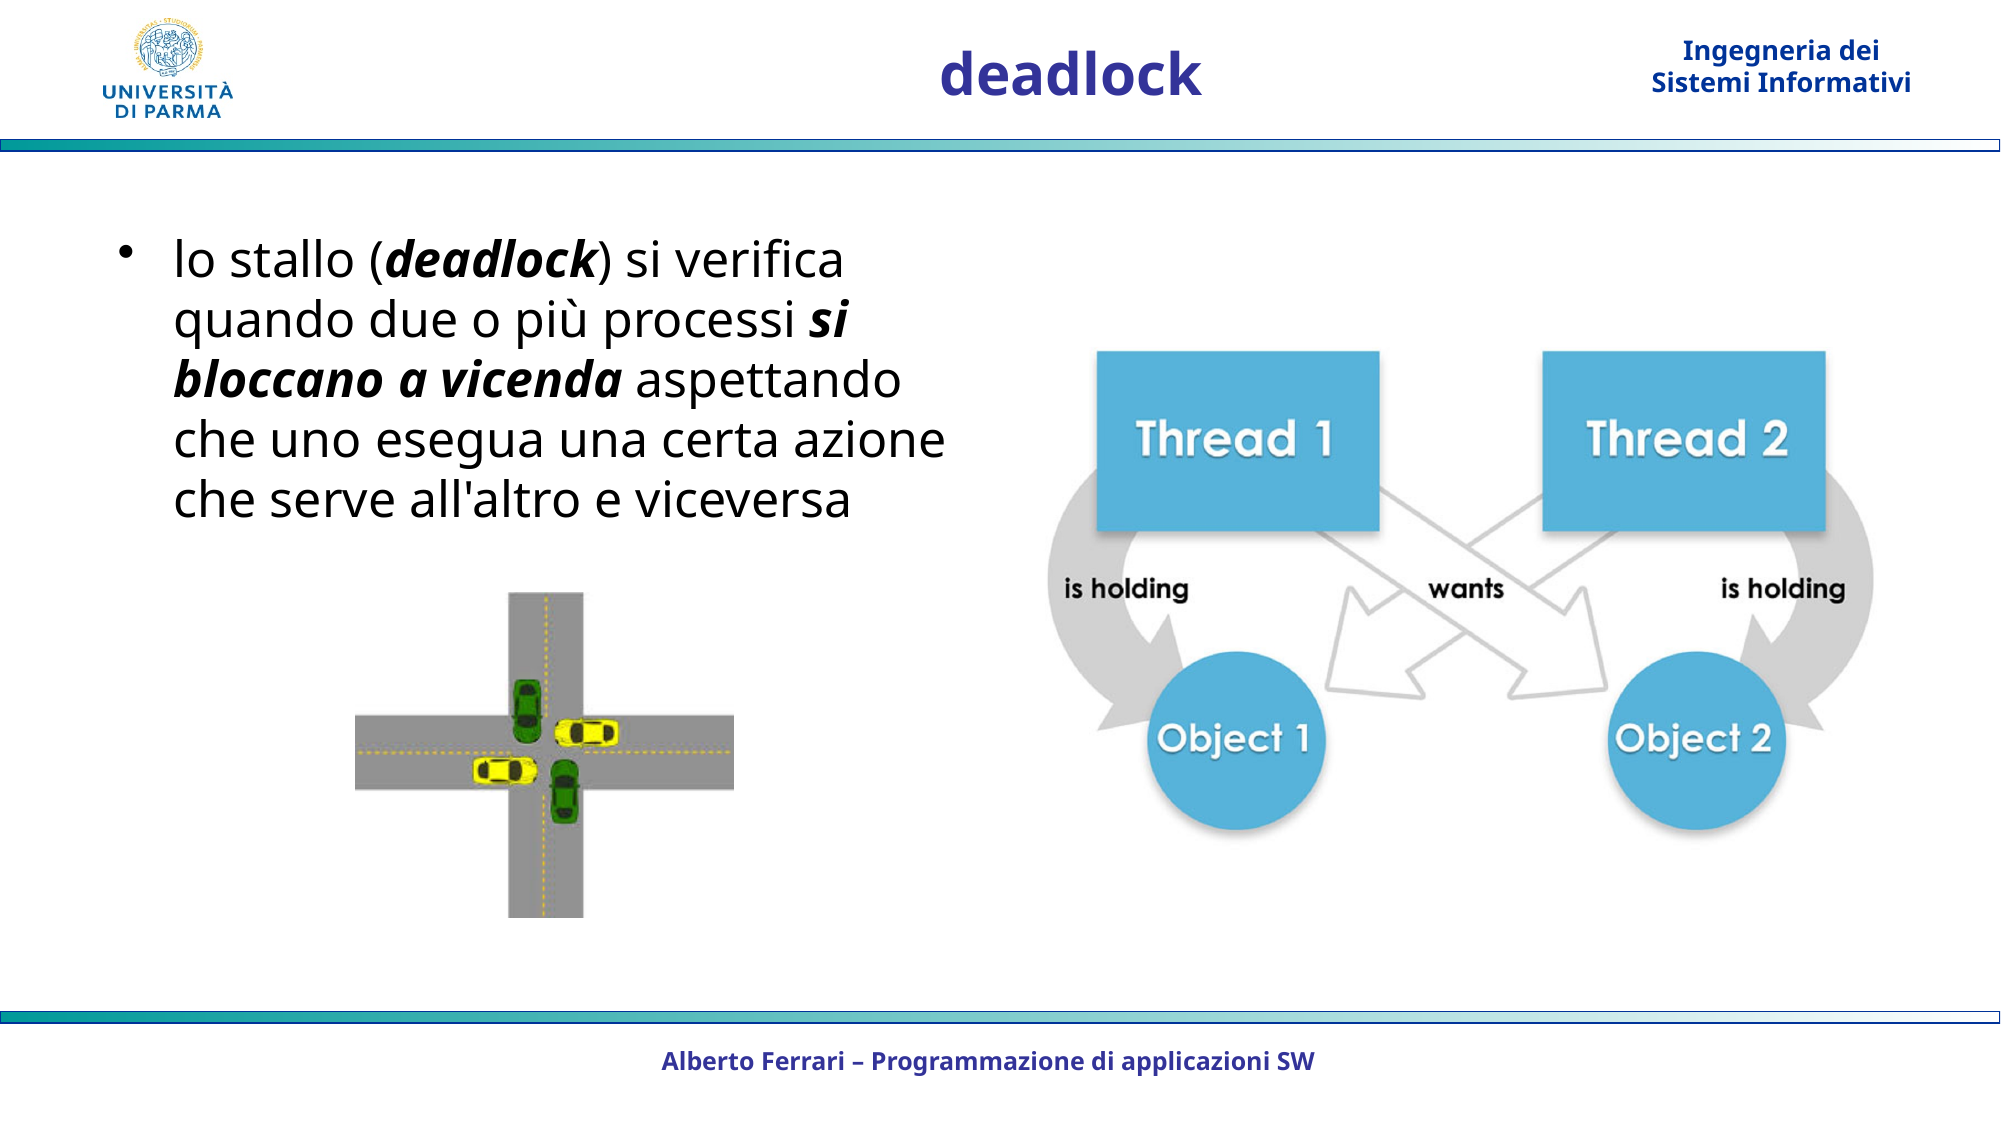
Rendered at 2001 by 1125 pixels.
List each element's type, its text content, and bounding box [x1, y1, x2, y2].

picture [103, 18, 233, 118]
footer Alberto Ferrari – Programmazione di applicazioni SW [366, 1037, 1611, 1092]
title deadlock [559, 19, 1583, 126]
picture [354, 592, 734, 918]
list lo stallo (deadlock) si verifica quando due o più processi si bloccano a vicenda aspettando che uno esegua una certa azione che serve all'altro e viceversa [102, 220, 986, 963]
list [1018, 319, 1903, 863]
